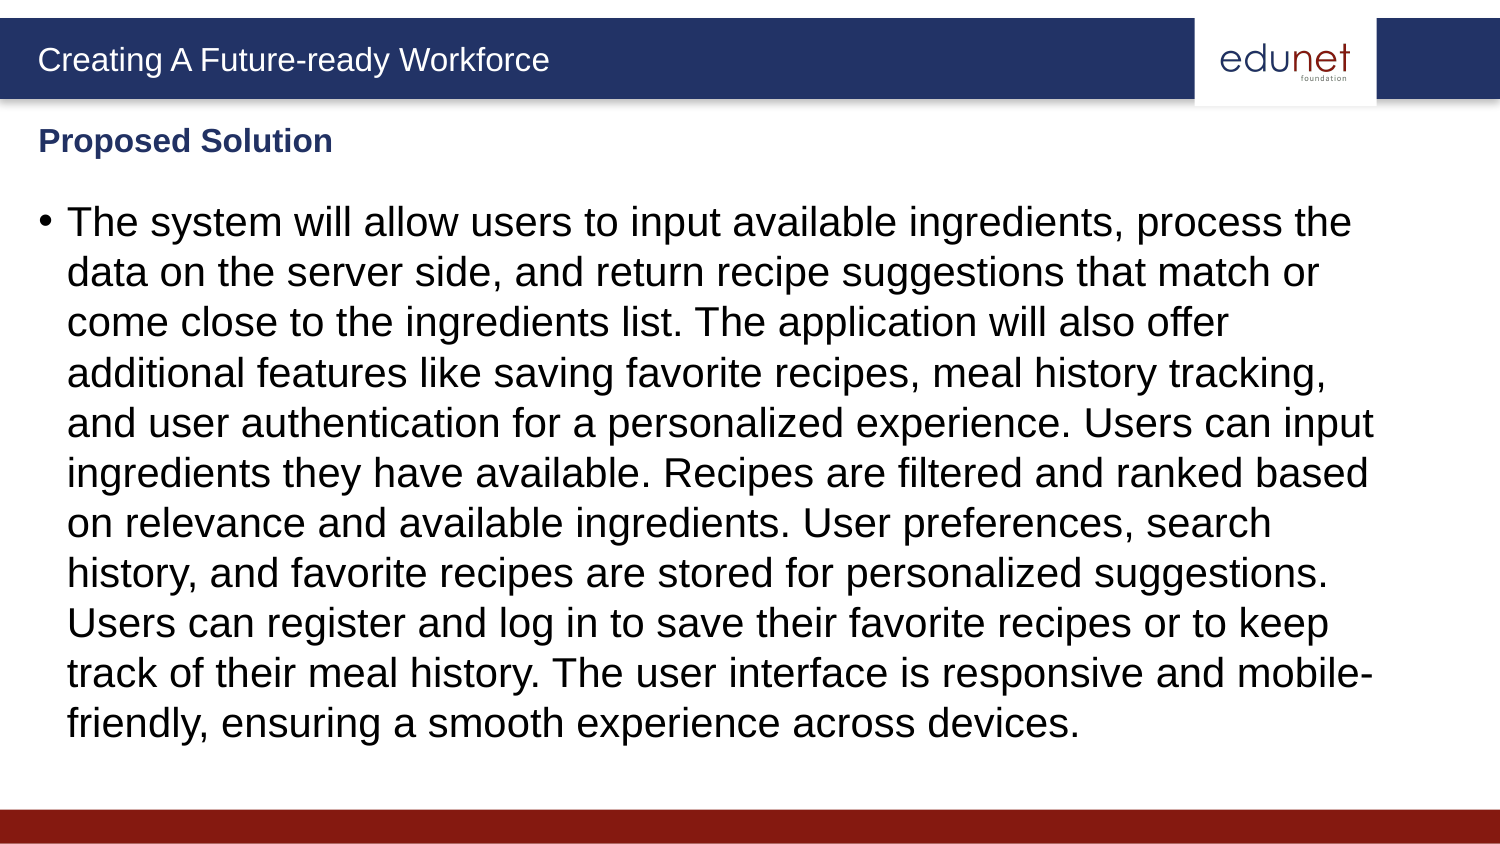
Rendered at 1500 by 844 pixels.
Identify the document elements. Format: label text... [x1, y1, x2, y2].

text_box The system will allow users to input available ingredients, process the data on the server side, and return recipe suggestions that match or come close to the ingredients list. The application will also offer additional features like saving favorite recipes, meal history tracking, and user authentication for a personalized experience. Users can input ingredients they have available. Recipes are filtered and ranked based on relevance and available ingredients. User preferences, search history, and favorite recipes are stored for personalized suggestions. Users can register and log in to save their favorite recipes or to keep track of their meal history. The user interface is responsive and mobile-friendly, ensuring a smooth experience across devices. [23, 187, 1413, 753]
text_box Proposed Solution [23, 112, 750, 167]
picture [1215, 38, 1356, 86]
